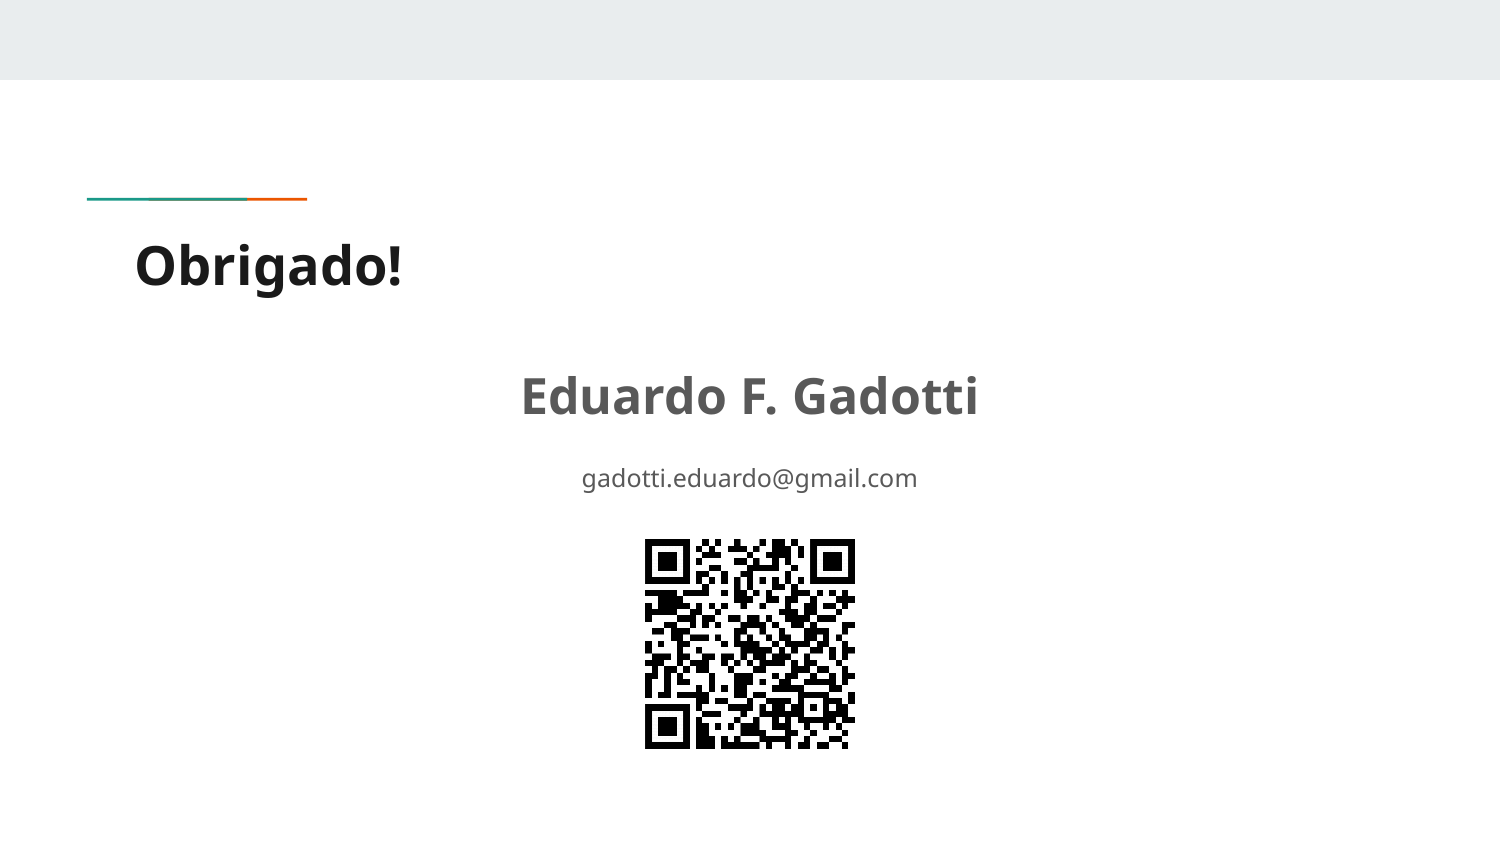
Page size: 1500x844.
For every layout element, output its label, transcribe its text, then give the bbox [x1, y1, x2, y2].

title Obrigado! [119, 216, 1381, 305]
picture [614, 508, 886, 780]
list Eduardo F. Gadotti gadotti.eduardo@gmail.com [119, 341, 1381, 524]
